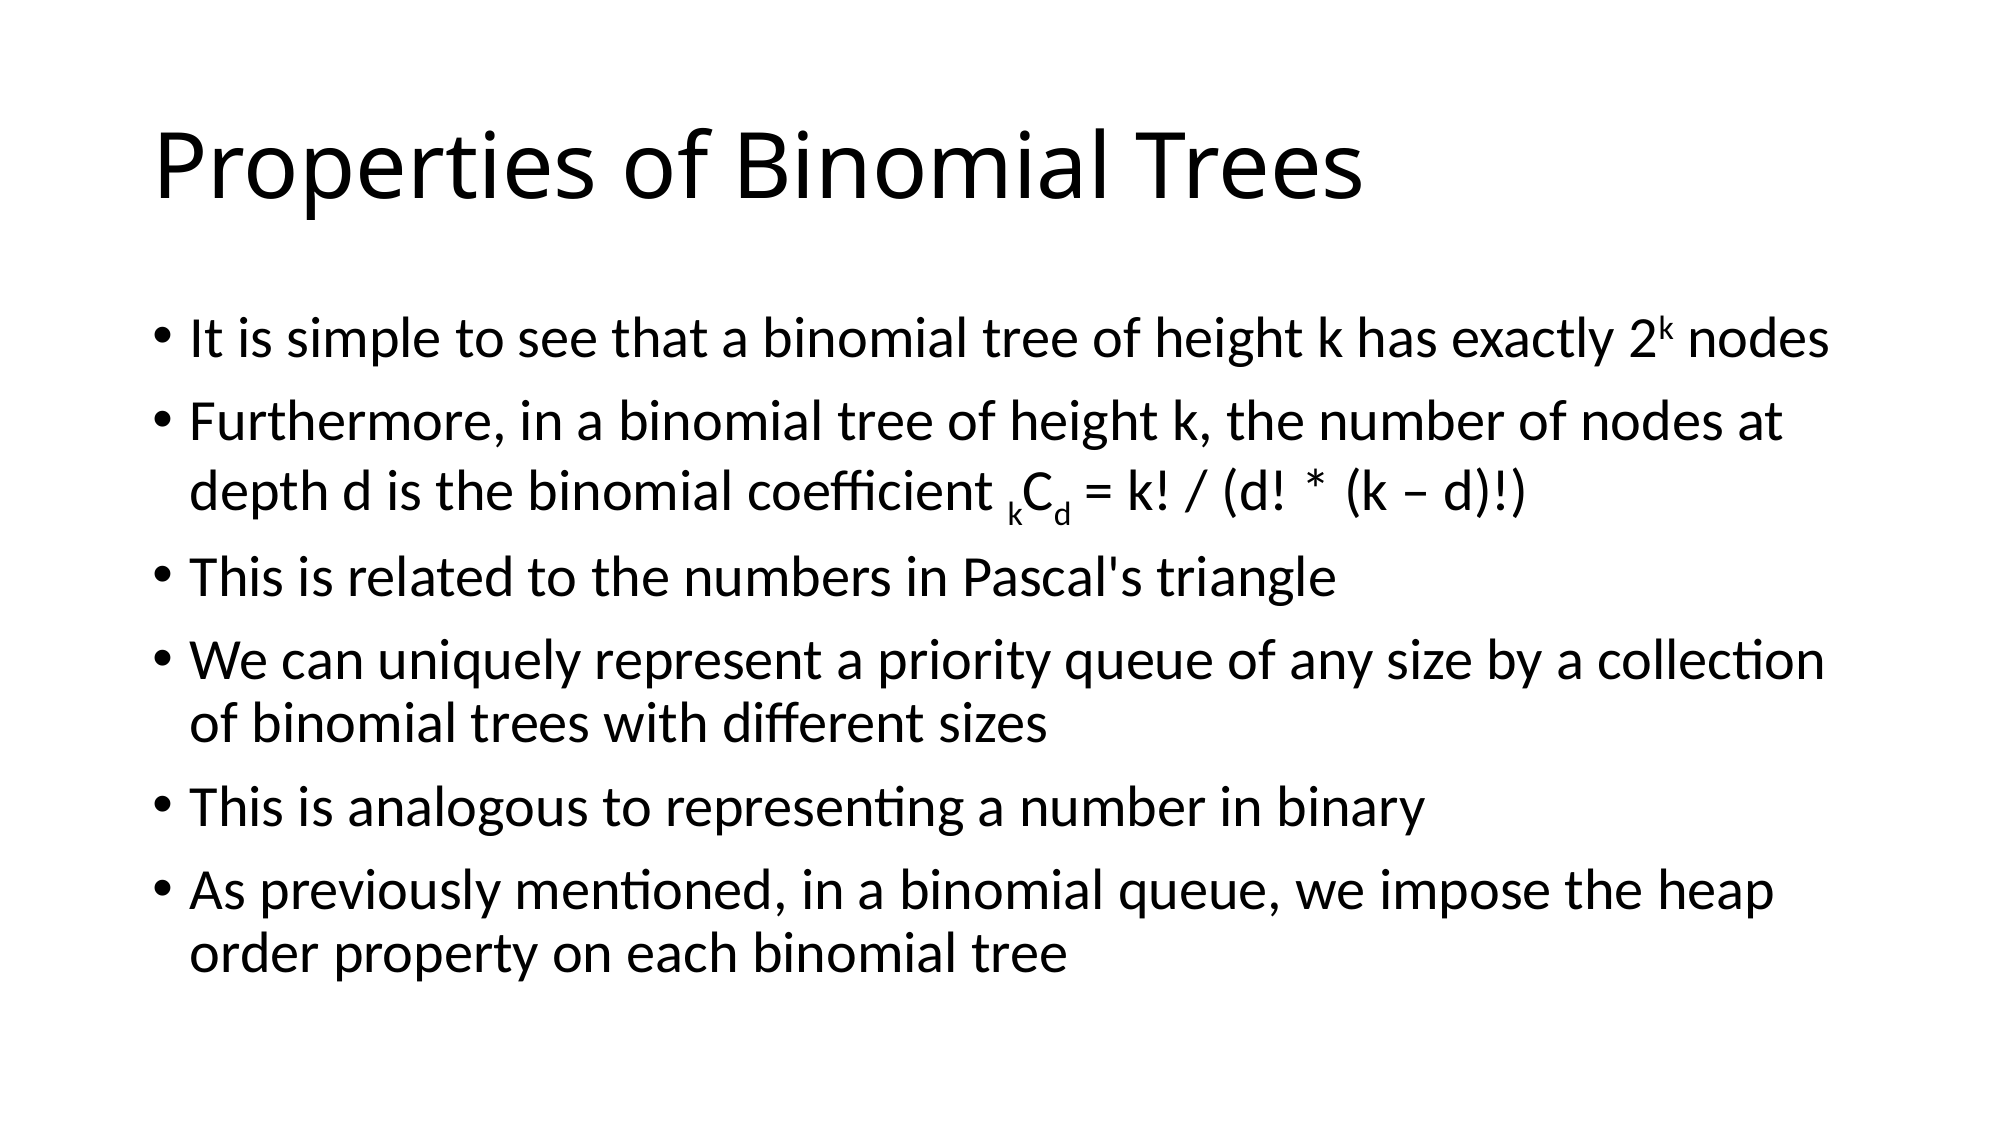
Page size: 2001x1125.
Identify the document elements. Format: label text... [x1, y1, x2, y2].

list It is simple to see that a binomial tree of height k has exactly 2k nodes Furthermore, in a binomial tree of height k, the number of nodes at depth d is the binomial coefficient kCd = k! / (d! * (k – d)!) This is related to the numbers in Pascal's triangle We can uniquely represent a priority queue of any size by a collection of binomial trees with different sizes This is analogous to representing a number in binary As previously mentioned, in a binomial queue, we impose the heap order property on each binomial tree [137, 299, 1863, 1014]
title Properties of Binomial Trees [137, 59, 1863, 278]
